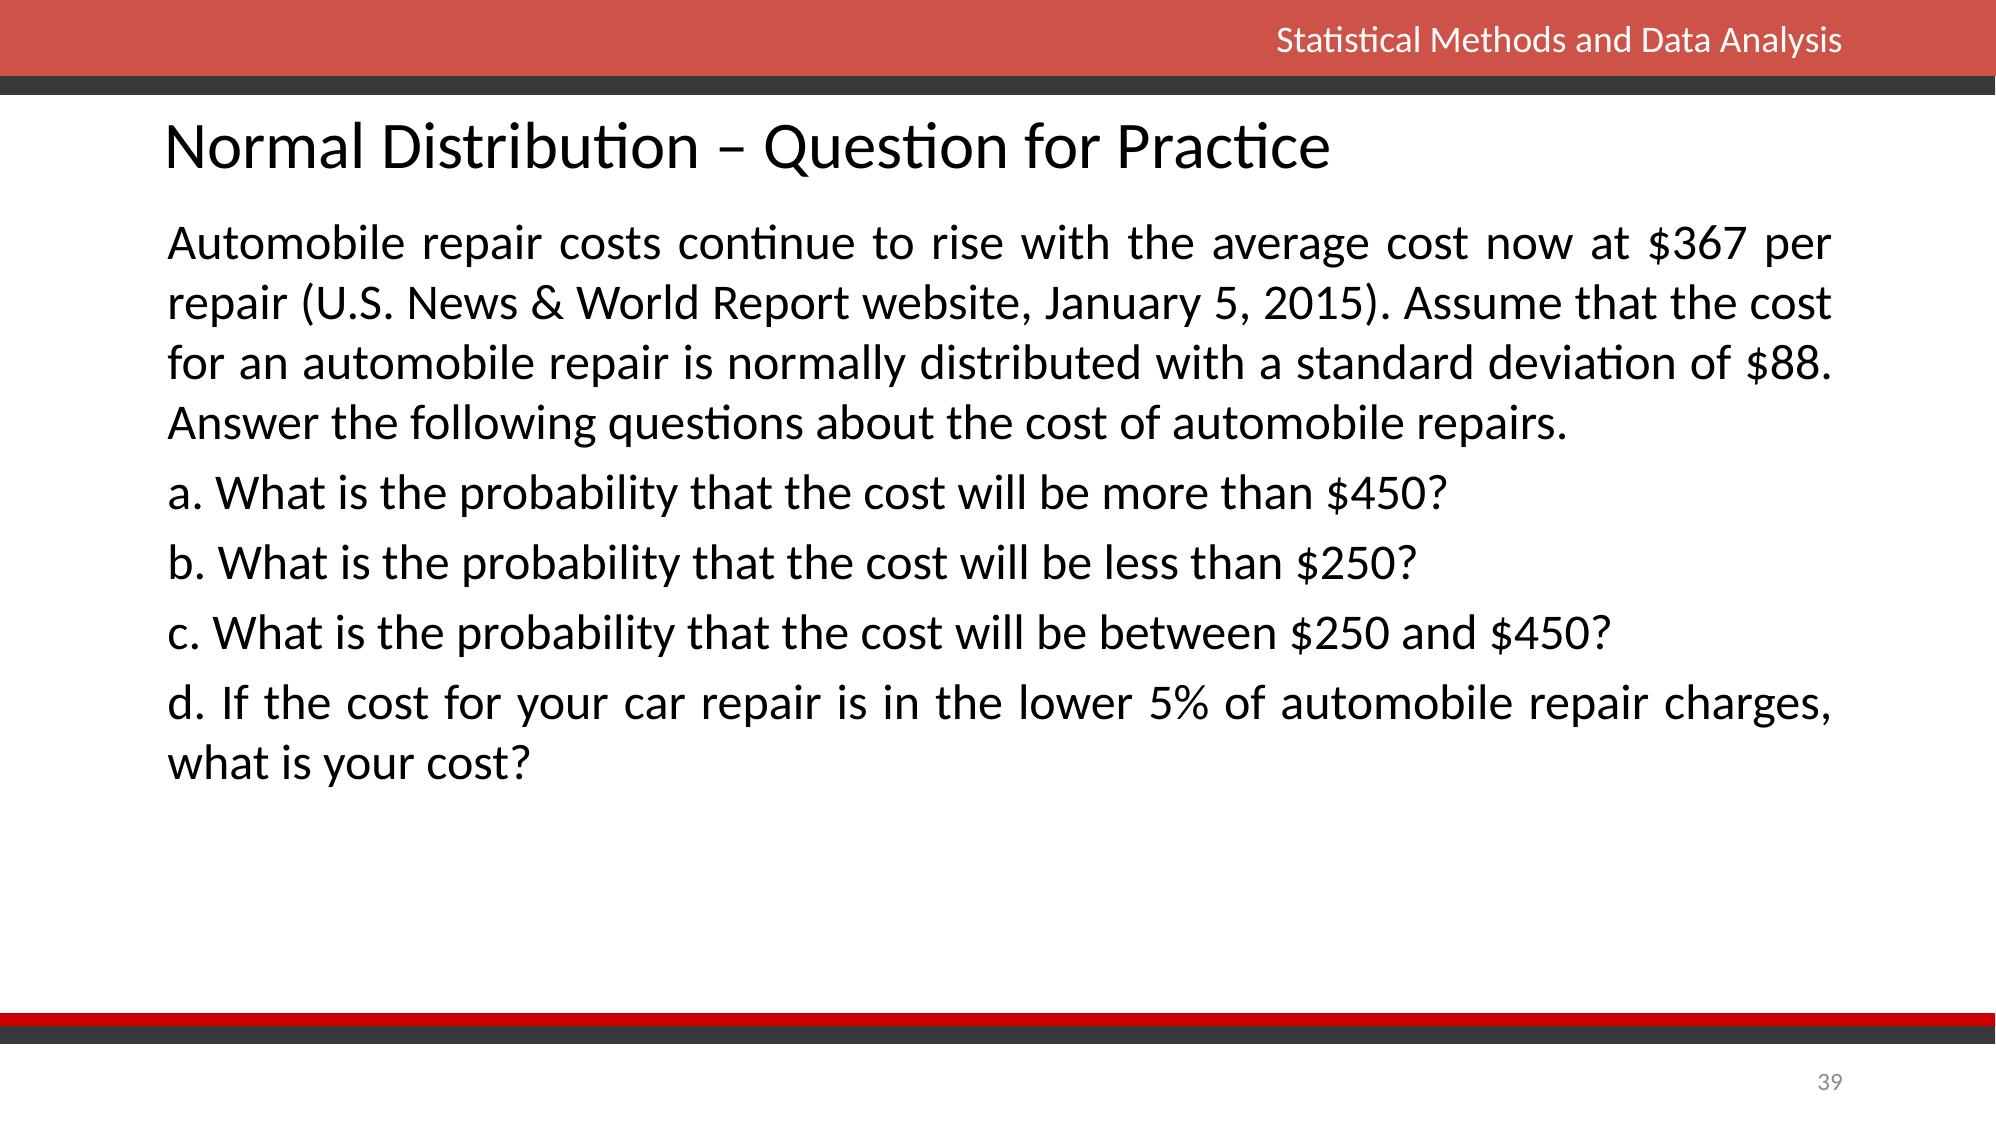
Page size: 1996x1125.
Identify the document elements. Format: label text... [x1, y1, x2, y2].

picture [0, 76, 1996, 95]
slide_number 39 [1755, 1057, 1858, 1103]
text_box Normal Distribution – Question for Practice [149, 83, 1846, 200]
picture [0, 1027, 1996, 1044]
text_box Automobile repair costs continue to rise with the average cost now at $367 per repair (U.S. News & World Report website, January 5, 2015). Assume that the cost for an automobile repair is normally distributed with a standard deviation of $88. Answer the following questions about the cost of automobile repairs. a. What is the probability that the cost will be more than $450? b. What is the probability that the cost will be less than $250? c. What is the probability that the cost will be between $250 and $450? d. If the cost for your car repair is in the lower 5% of automobile repair charges, what is your cost? [152, 202, 1849, 831]
